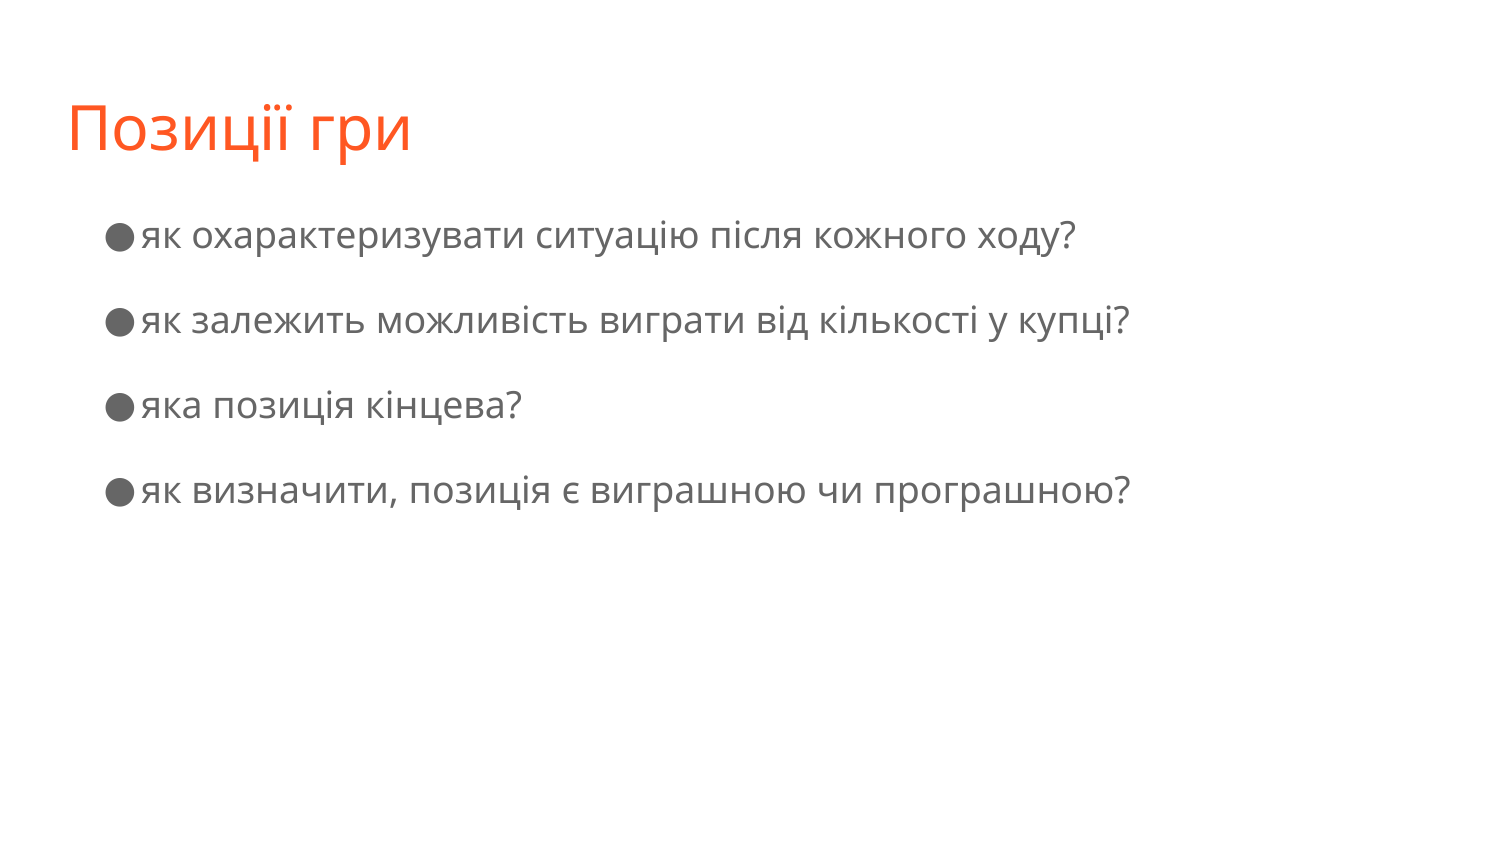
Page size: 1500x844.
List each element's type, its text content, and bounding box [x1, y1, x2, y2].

list як охарактеризувати ситуацію після кожного ходу? як залежить можливість виграти від кількості у купці? яка позиція кінцева? як визначити, позиція є виграшною чи програшною? [51, 189, 1449, 750]
title Позиції гри [51, 72, 1449, 167]
